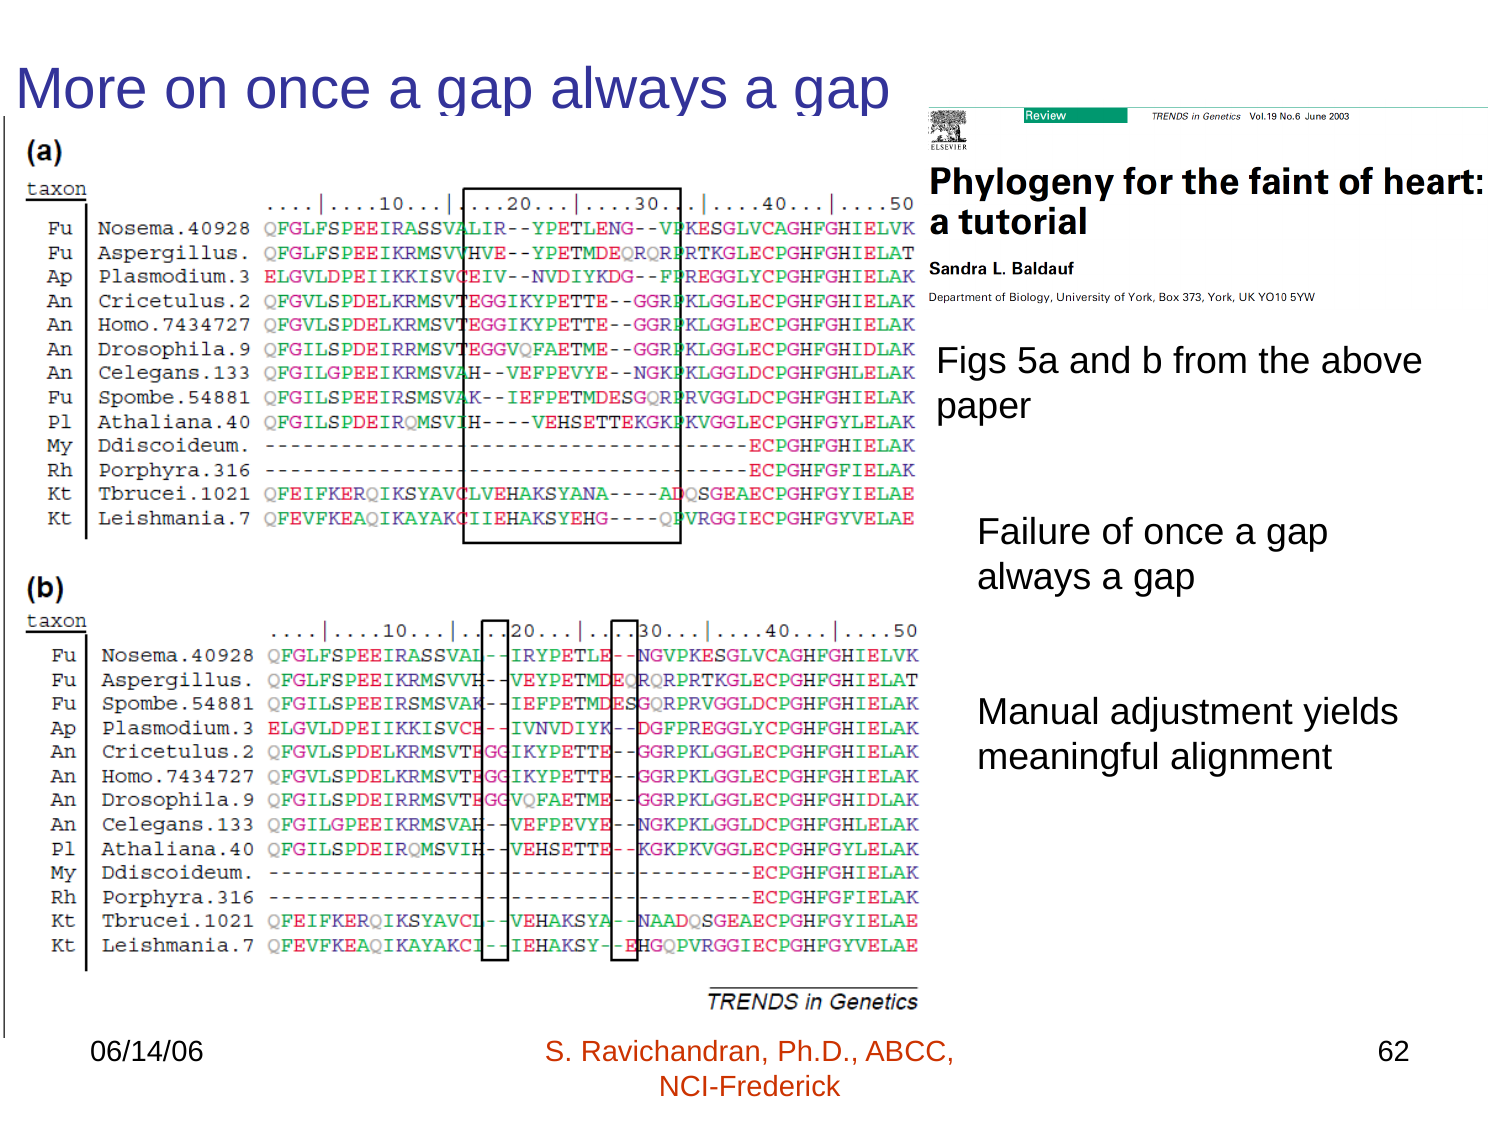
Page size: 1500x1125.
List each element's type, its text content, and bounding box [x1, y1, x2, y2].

picture [0, 99, 1488, 1038]
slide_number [75, 1038, 425, 1103]
text_box Failure of once a gap always a gap Manual adjustment yields meaningful alignment [962, 499, 1425, 785]
slide_number 62 [1074, 1024, 1425, 1103]
title More on once a gap always a gap [0, 0, 1350, 116]
footer S. Ravichandran, Ph.D., ABCC, NCI-Frederick [512, 1024, 988, 1103]
text_box Figs 5a and b from the above paper [947, 328, 1500, 434]
